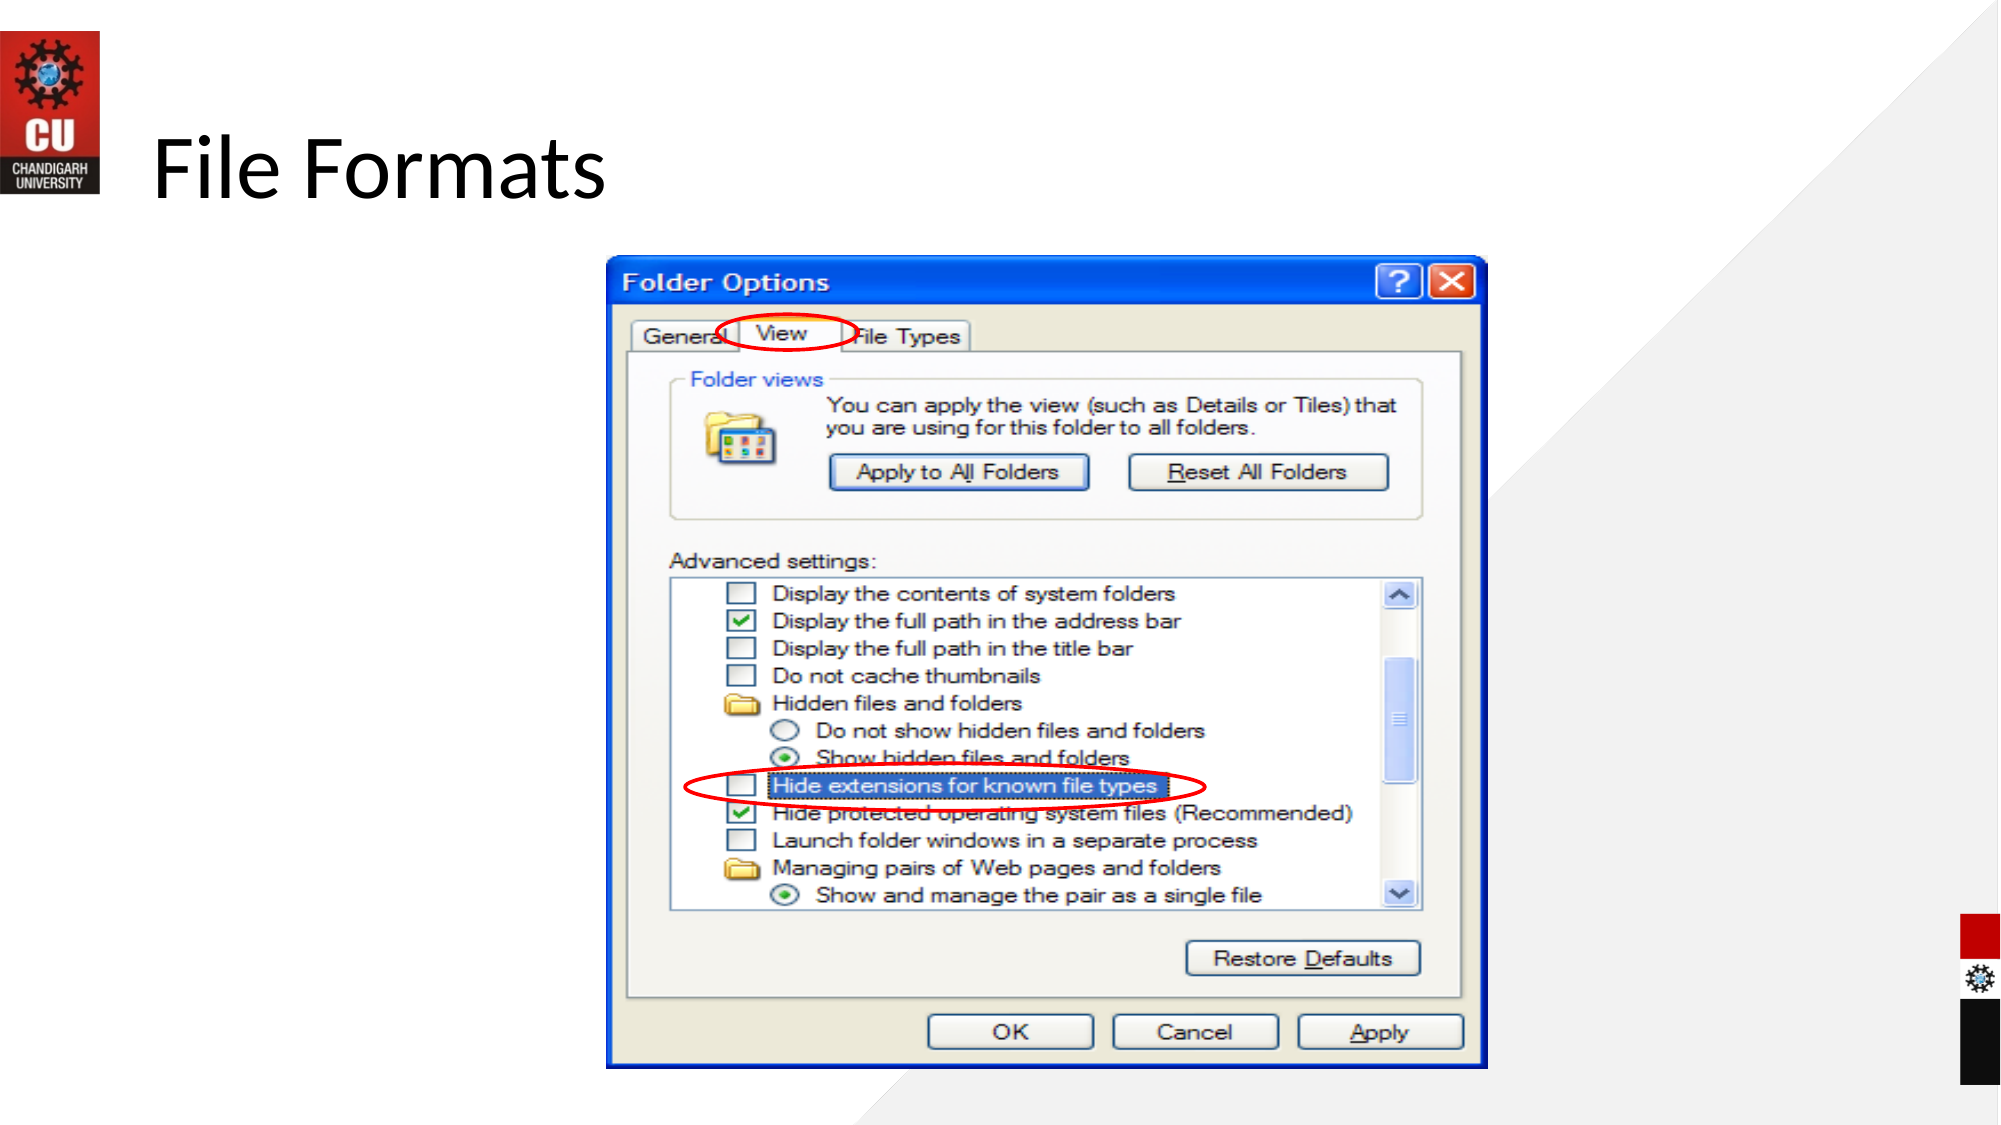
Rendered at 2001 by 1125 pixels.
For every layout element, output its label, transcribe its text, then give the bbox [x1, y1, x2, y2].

picture [0, 0, 2001, 1125]
title File Formats [137, 59, 1863, 278]
